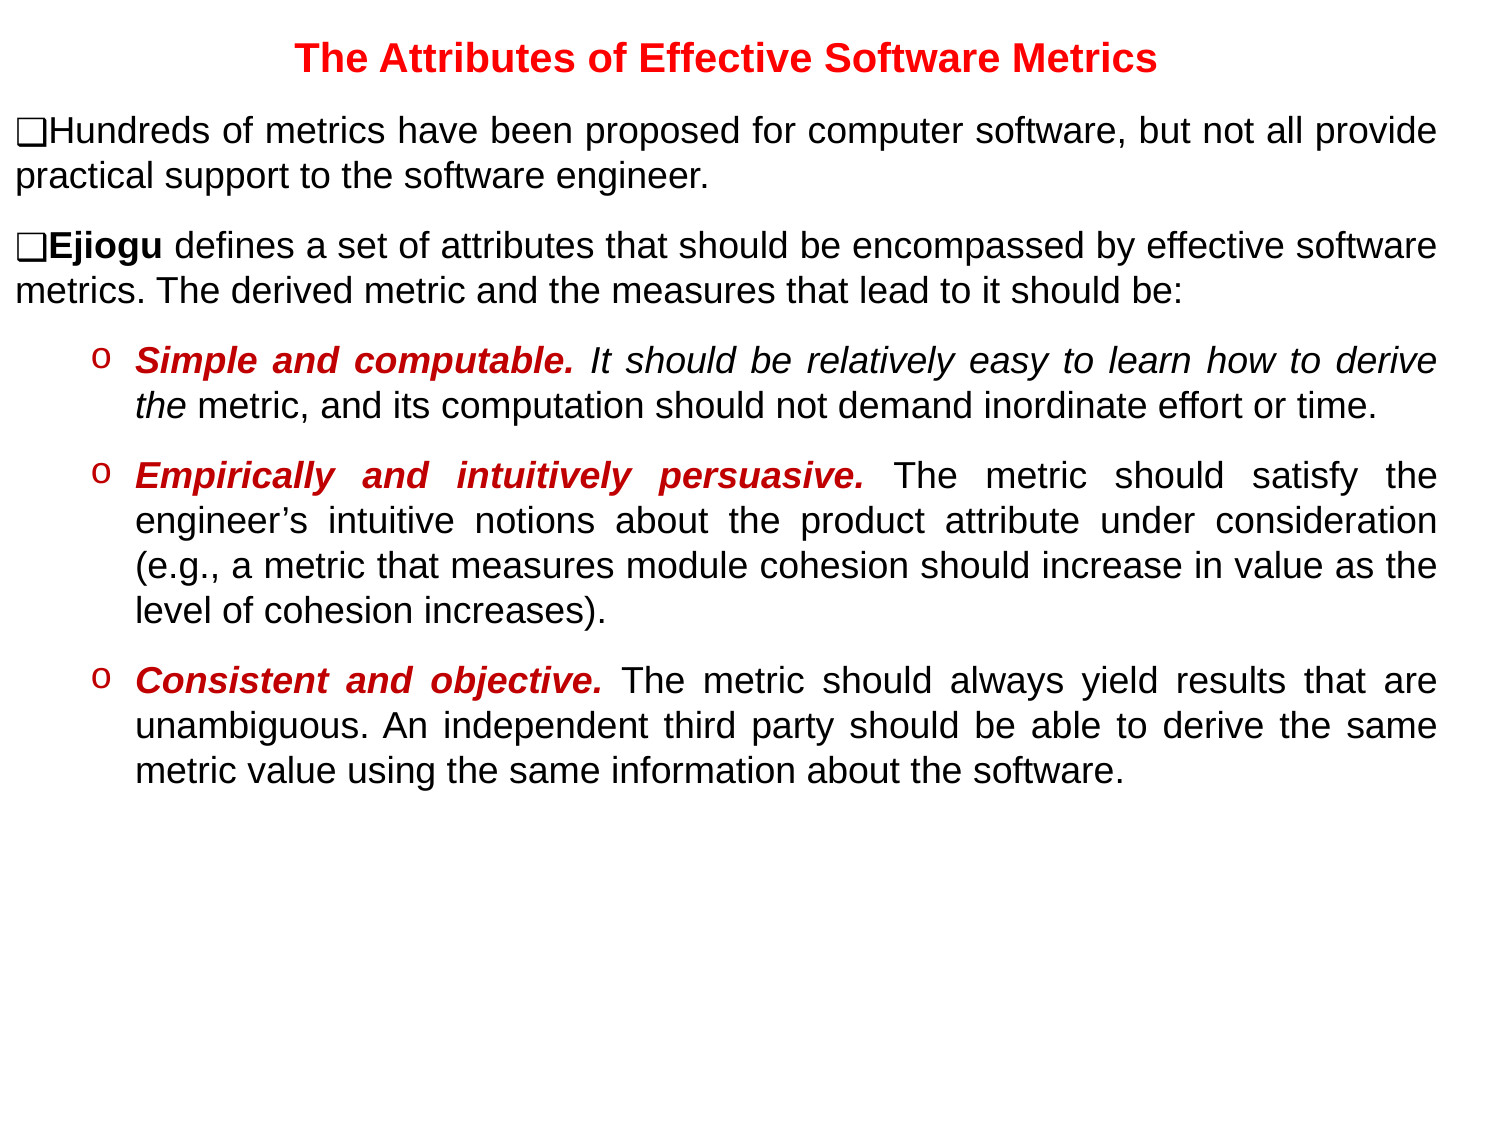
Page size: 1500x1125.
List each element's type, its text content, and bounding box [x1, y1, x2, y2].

text_box The Attributes of Effective Software Metrics Hundreds of metrics have been proposed for computer software, but not all provide practical support to the software engineer. Ejiogu defines a set of attributes that should be encompassed by effective software metrics. The derived metric and the measures that lead to it should be: Simple and computable. It should be relatively easy to learn how to derive the metric, and its computation should not demand inordinate effort or time. Empirically and intuitively persuasive. The metric should satisfy the engineer’s intuitive notions about the product attribute under consideration (e.g., a metric that measures module cohesion should increase in value as the level of cohesion increases). Consistent and objective. The metric should always yield results that are unambiguous. An independent third party should be able to derive the same metric value using the same information about the software. [0, 23, 1453, 799]
